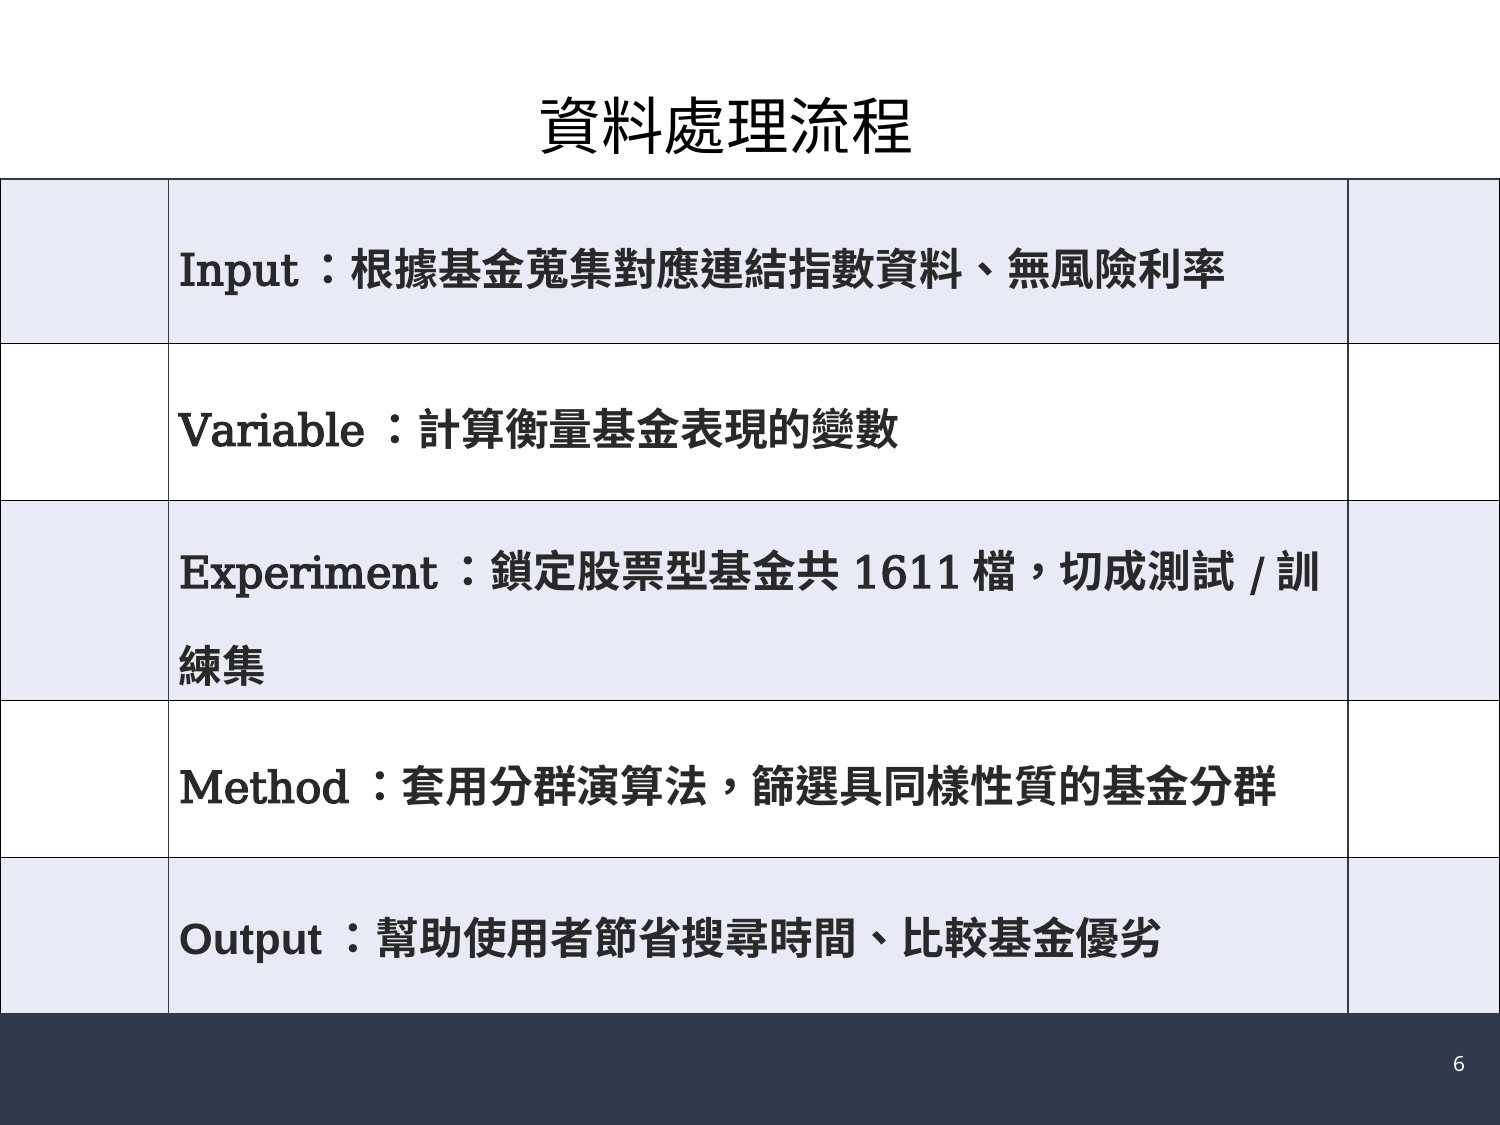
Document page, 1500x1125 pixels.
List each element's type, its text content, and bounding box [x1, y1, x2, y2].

slide_number 6 [1389, 1019, 1480, 1106]
table_cell [1, 701, 168, 857]
table_cell [1349, 701, 1499, 857]
table_cell [1, 501, 168, 700]
table_cell [1349, 501, 1499, 700]
table_header [1349, 180, 1499, 343]
table_cell Variable：計算衡量基金表現的變數 [169, 344, 1347, 500]
table_cell Experiment：鎖定股票型基金共1611檔，切成測試/訓練集 [169, 501, 1347, 700]
table_cell [1349, 344, 1499, 500]
table_cell [1349, 858, 1499, 1013]
text_box 資料處理流程 [81, 45, 1386, 168]
table_cell Method：套用分群演算法，篩選具同樣性質的基金分群 [169, 701, 1347, 857]
table_cell Output：幫助使用者節省搜尋時間、比較基金優劣 [169, 858, 1347, 1013]
table_cell [1, 344, 168, 500]
table_cell [1, 858, 168, 1013]
table_header [1, 180, 168, 343]
table_header Input：根據基金蒐集對應連結指數資料、無風險利率 [169, 180, 1347, 343]
